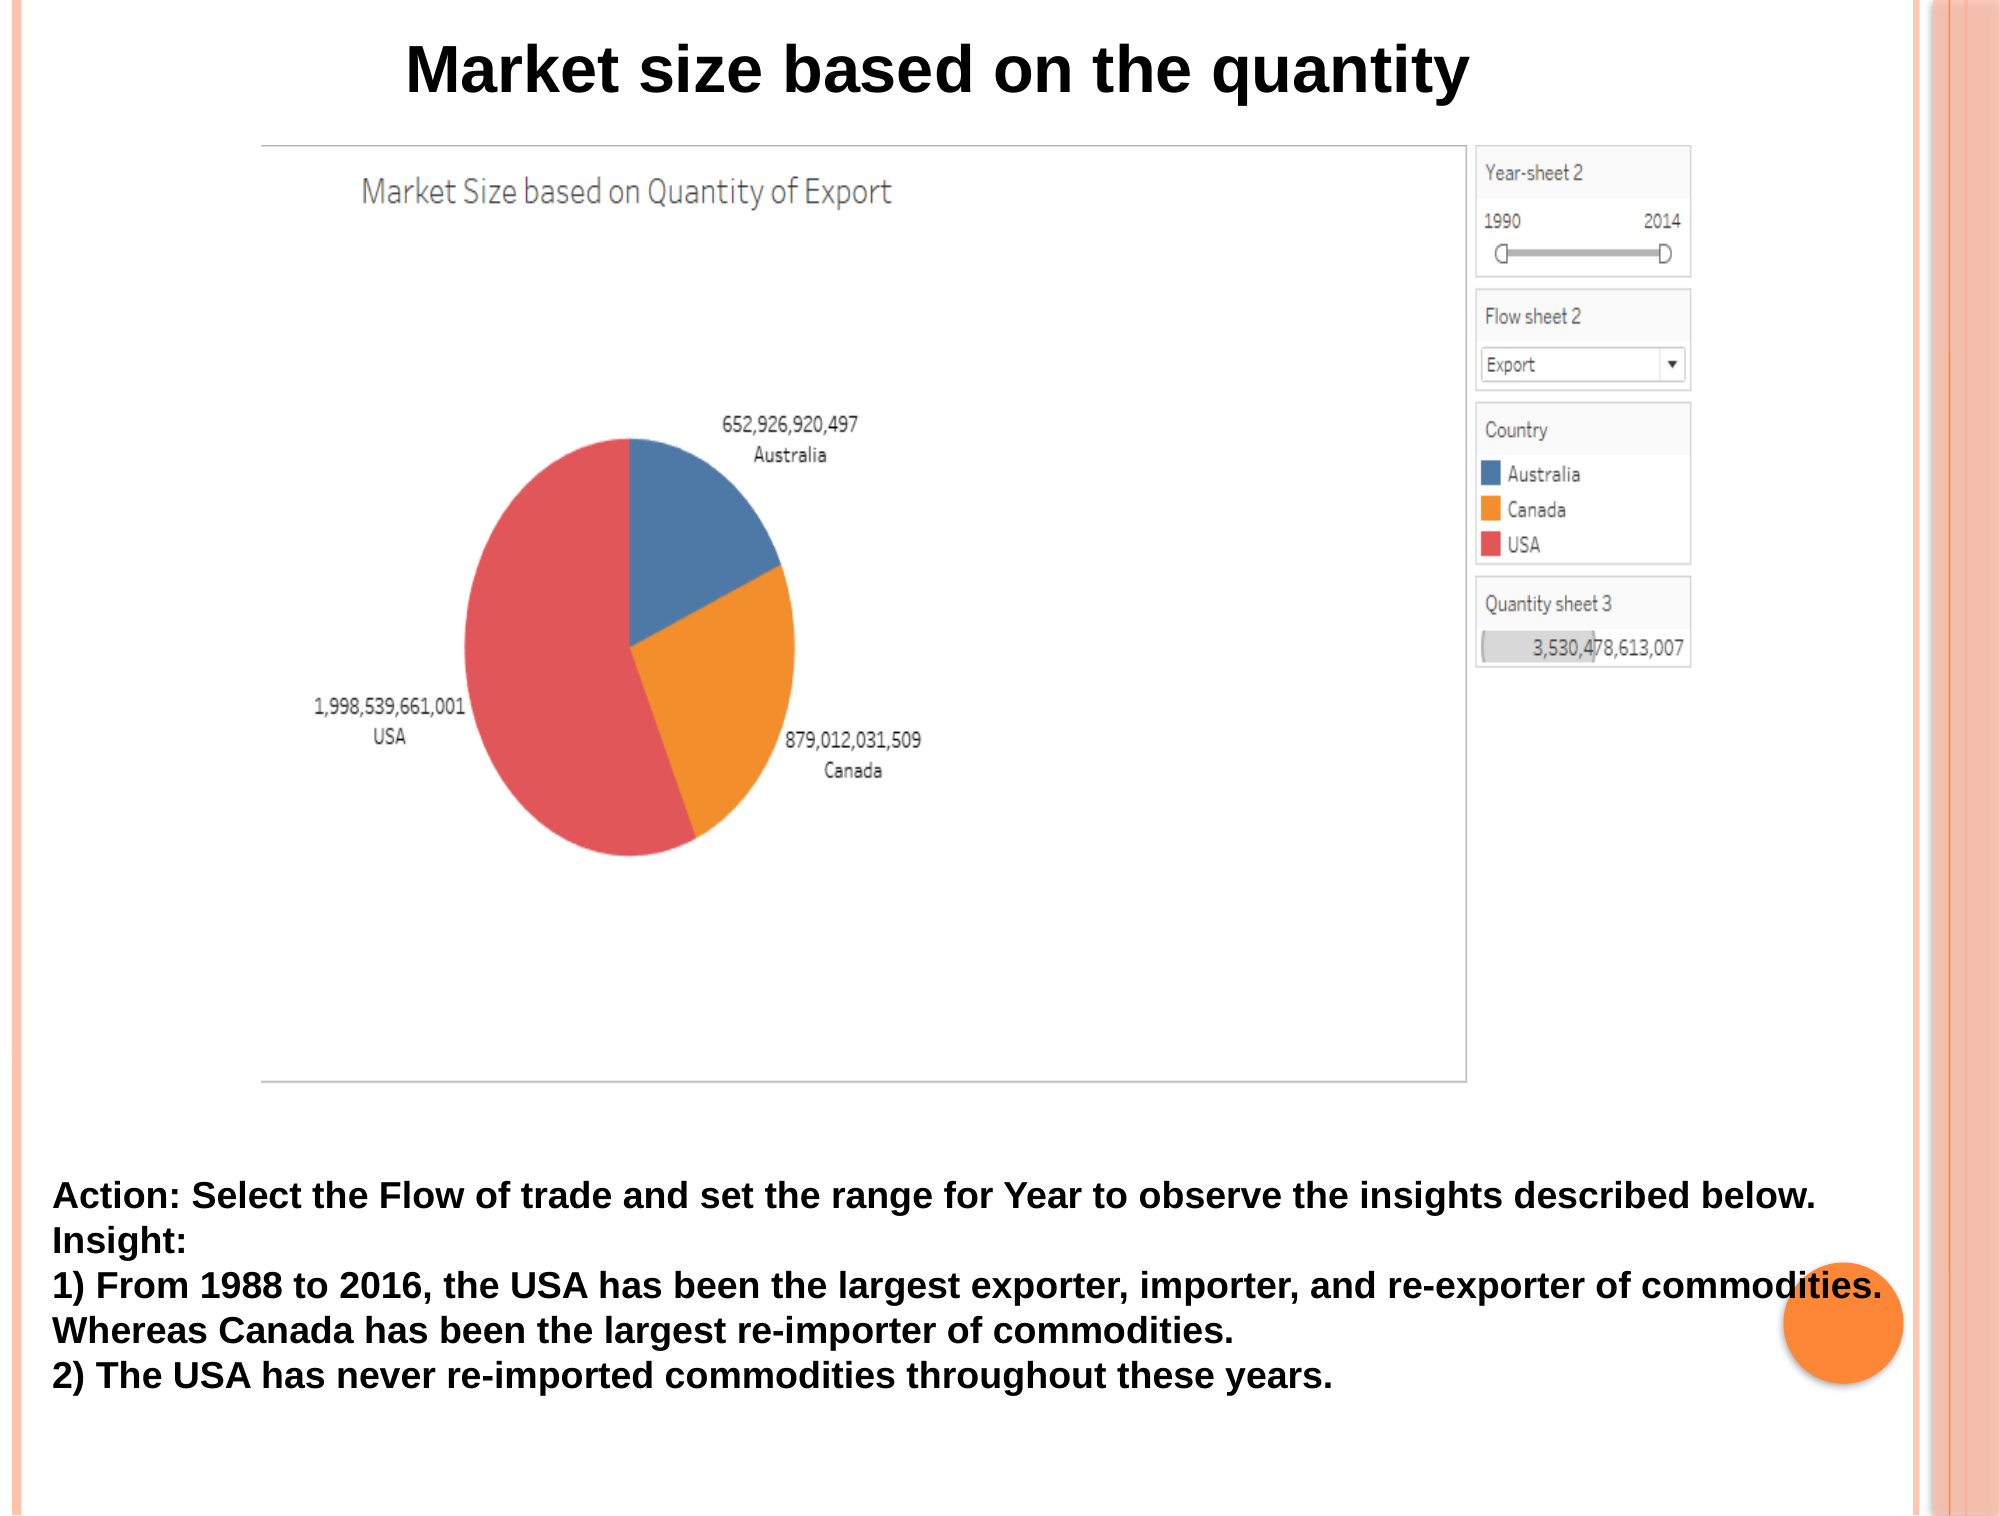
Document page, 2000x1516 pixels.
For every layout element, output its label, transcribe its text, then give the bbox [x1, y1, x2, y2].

picture [260, 145, 1701, 1092]
text_box Action: Select the Flow of trade and set the range for Year to observe the insights described below. Insight: 1) From 1988 to 2016, the USA has been the largest exporter, importer, and re-exporter of commodities. Whereas Canada has been the largest re-importer of commodities. 2) The USA has never re-imported commodities throughout these years. [37, 1163, 1950, 1404]
text_box Market size based on the quantity [390, 18, 1487, 113]
